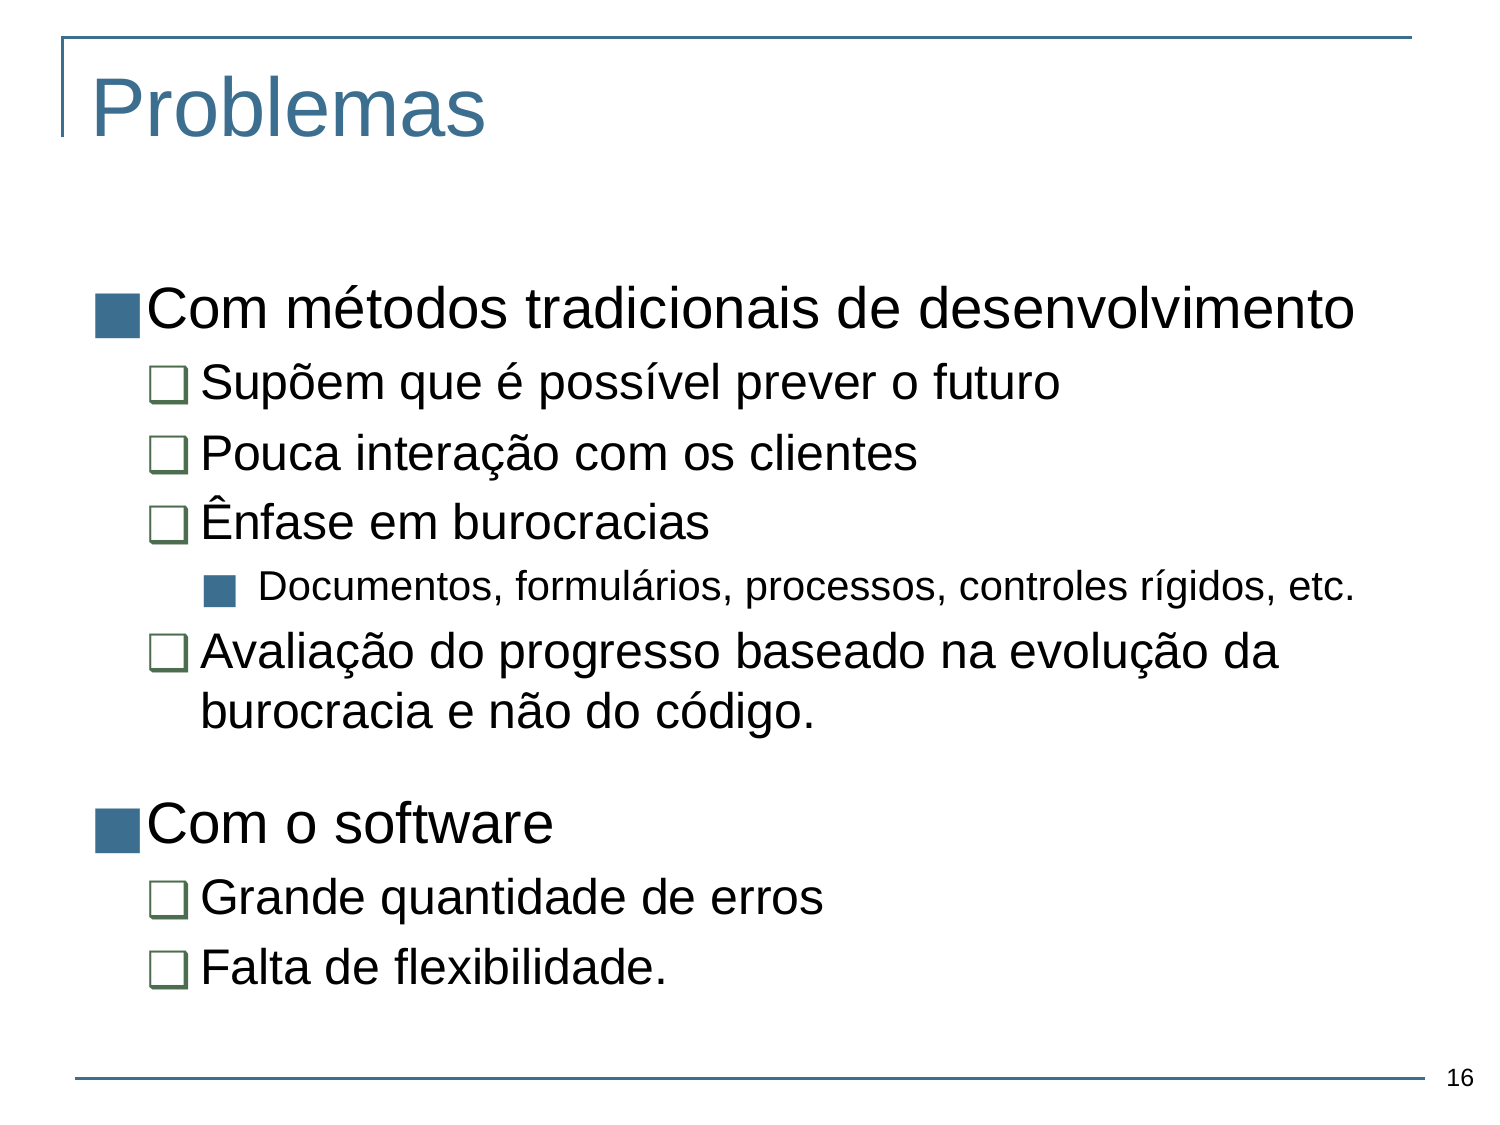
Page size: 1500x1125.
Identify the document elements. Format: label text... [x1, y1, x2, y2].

title Problemas [75, 45, 1425, 233]
list Com métodos tradicionais de desenvolvimento Supõem que é possível prever o futuro Pouca interação com os clientes Ênfase em burocracias Documentos, formulários, processos, controles rígidos, etc. Avaliação do progresso baseado na evolução da burocracia e não do código. Com o software Grande quantidade de erros Falta de flexibilidade. [75, 262, 1424, 1071]
slide_number ‹#› [1408, 1053, 1490, 1125]
